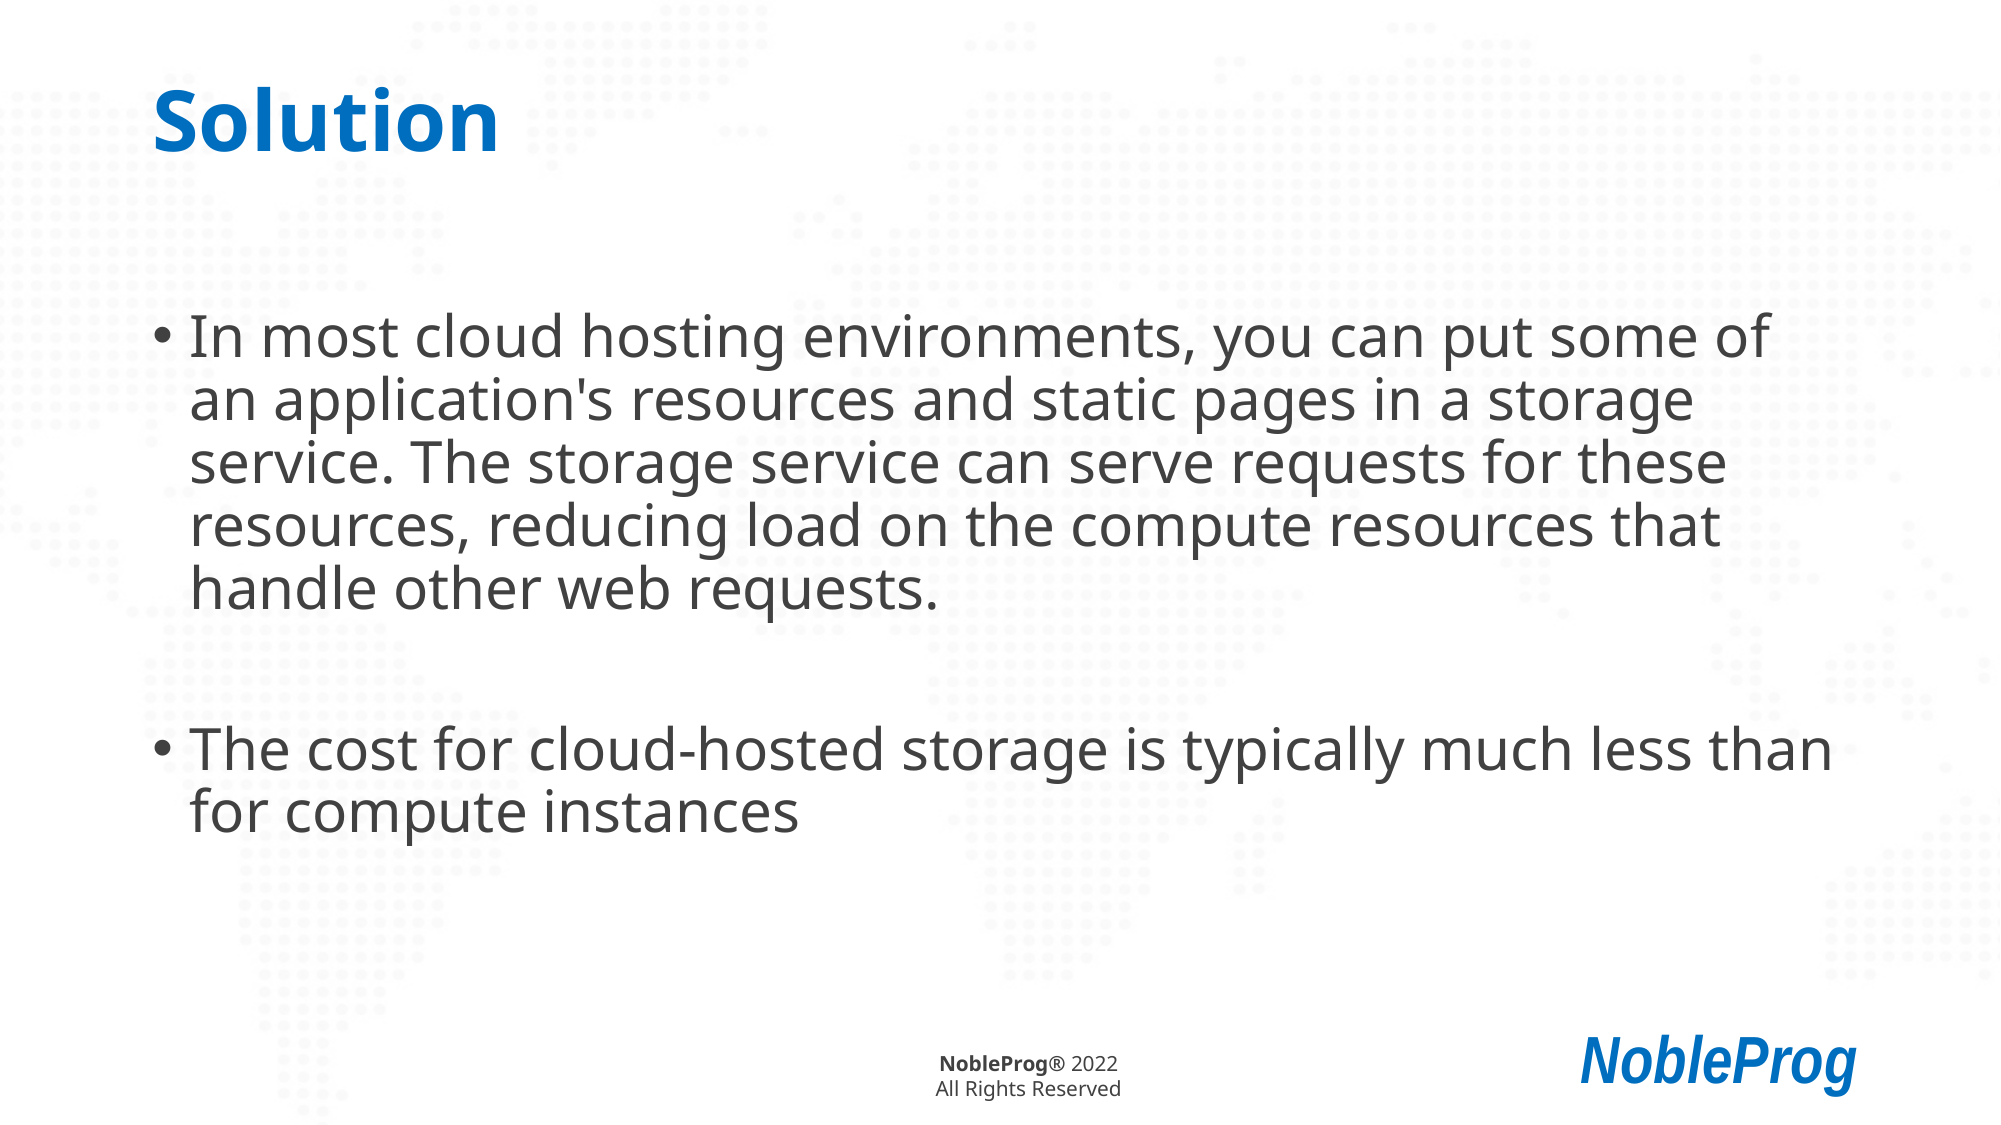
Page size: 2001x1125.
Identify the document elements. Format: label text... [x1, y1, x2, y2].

title Solution [137, 59, 1863, 278]
list In most cloud hosting environments, you can put some of an application's resources and static pages in a storage service. The storage service can serve requests for these resources, reducing load on the compute resources that handle other web requests. The cost for cloud-hosted storage is typically much less than for compute instances [137, 299, 1863, 1014]
